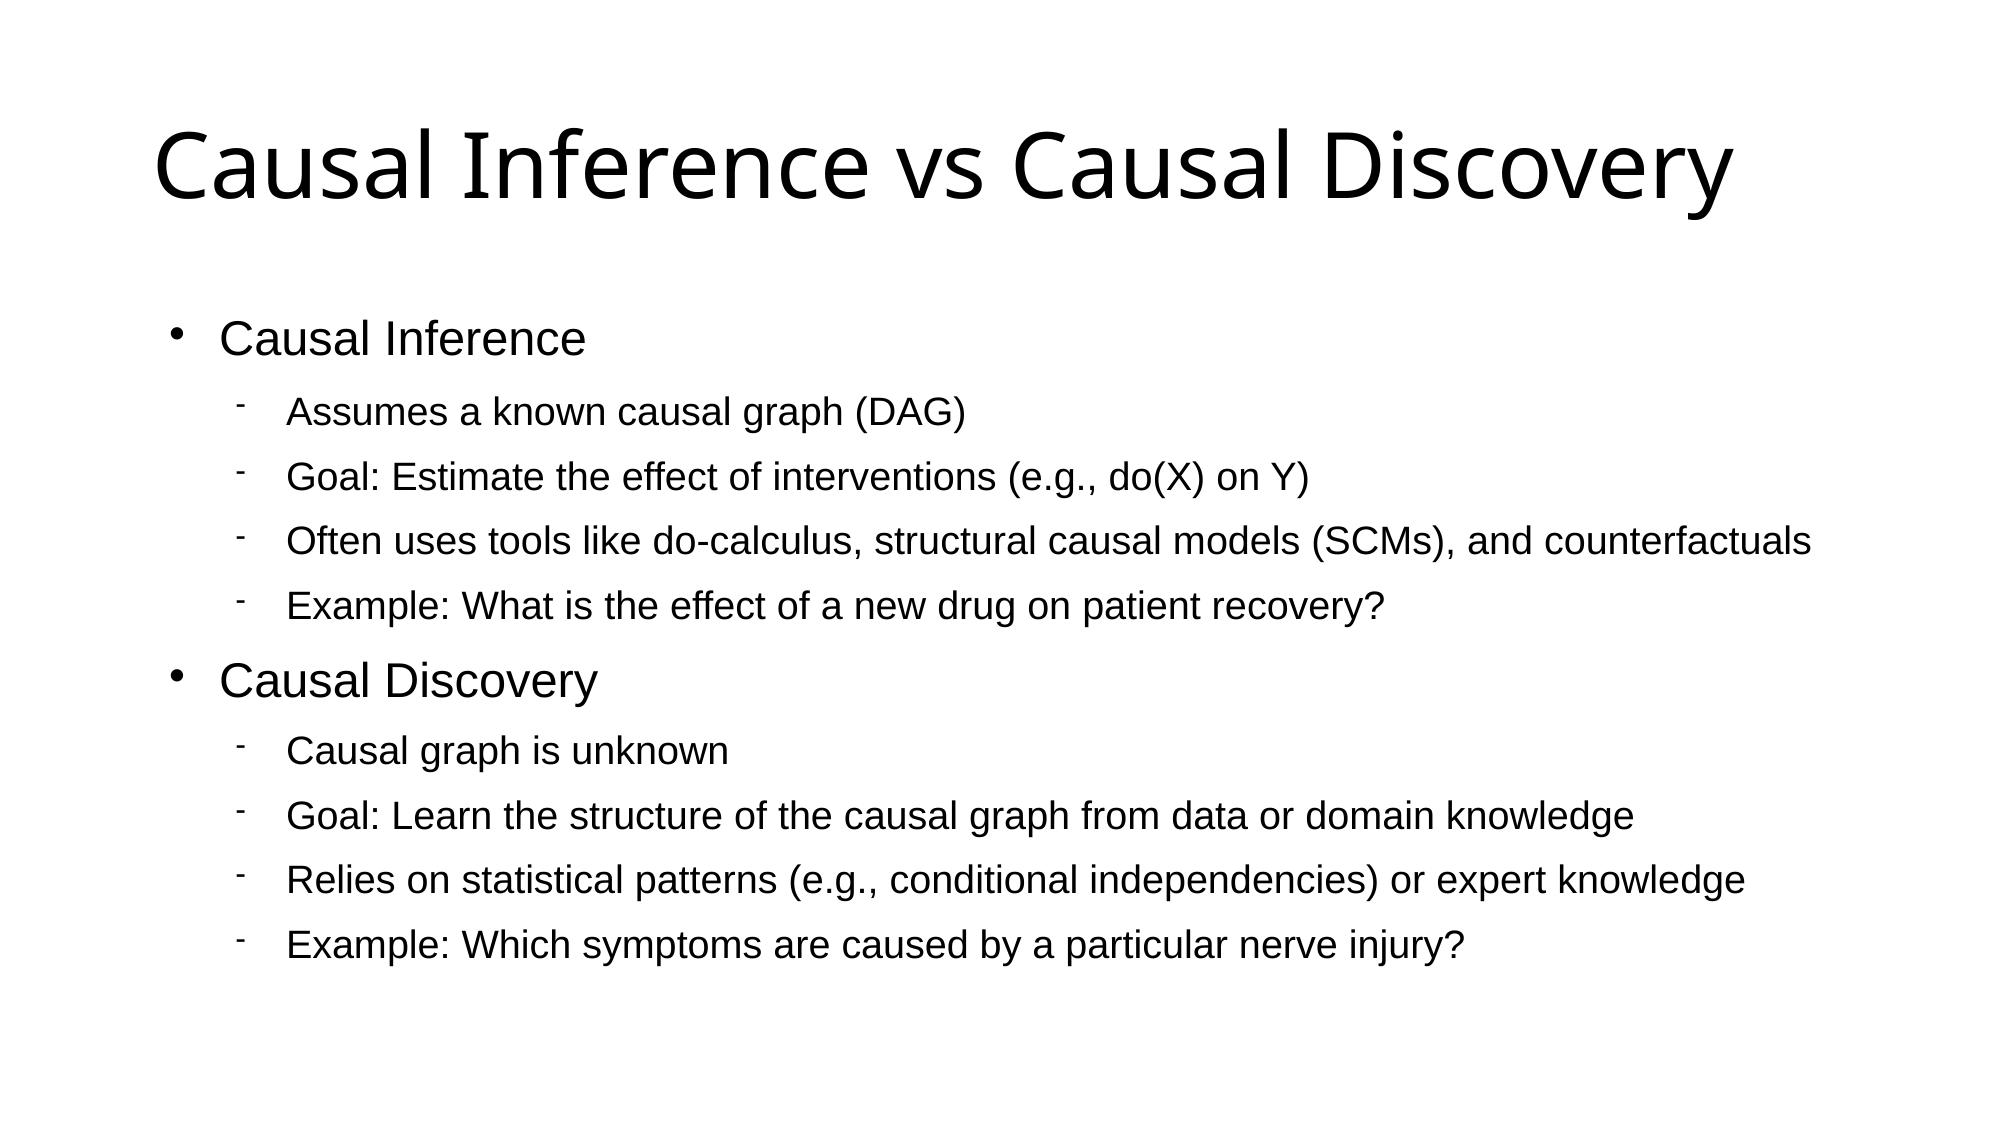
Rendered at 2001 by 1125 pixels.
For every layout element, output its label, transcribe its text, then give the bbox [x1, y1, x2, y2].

list Causal Inference Assumes a known causal graph (DAG) Goal: Estimate the effect of interventions (e.g., do(X) on Y) Often uses tools like do-calculus, structural causal models (SCMs), and counterfactuals Example: What is the effect of a new drug on patient recovery? Causal Discovery Causal graph is unknown Goal: Learn the structure of the causal graph from data or domain knowledge Relies on statistical patterns (e.g., conditional independencies) or expert knowledge Example: Which symptoms are caused by a particular nerve injury? [137, 299, 1863, 1014]
title Causal Inference vs Causal Discovery [137, 59, 1863, 278]
